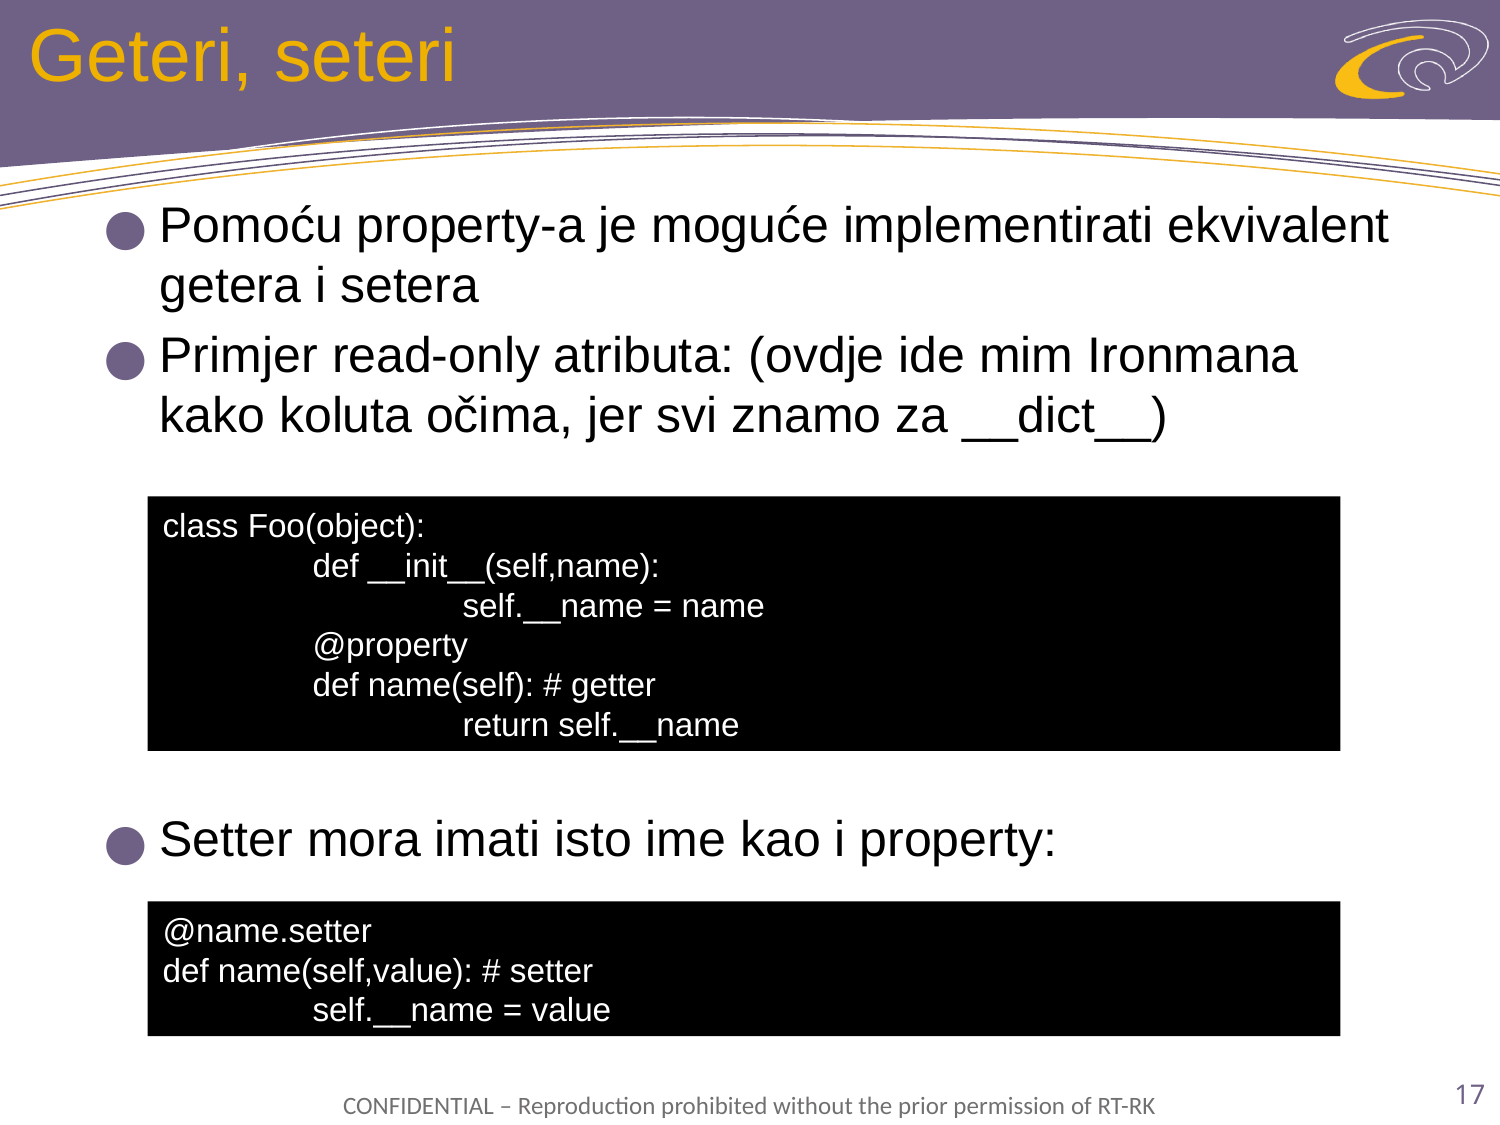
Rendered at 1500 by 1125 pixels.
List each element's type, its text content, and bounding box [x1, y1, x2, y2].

picture [1322, 0, 1500, 102]
text_box class Foo(object): def __init__(self,name): self.__name = name @property def name(self): # getter return self.__name [147, 496, 1341, 751]
list Pomoću property-a je moguće implementirati ekvivalent getera i setera Primjer read-only atributa: (ovdje ide mim Ironmana kako koluta očima, jer svi znamo za __dict__) Setter mora imati isto ime kao i property: [88, 184, 1412, 1118]
title Geteri, seteri [13, 0, 1313, 119]
text_box @name.setter def name(self,value): # setter self.__name = value [147, 901, 1341, 1037]
